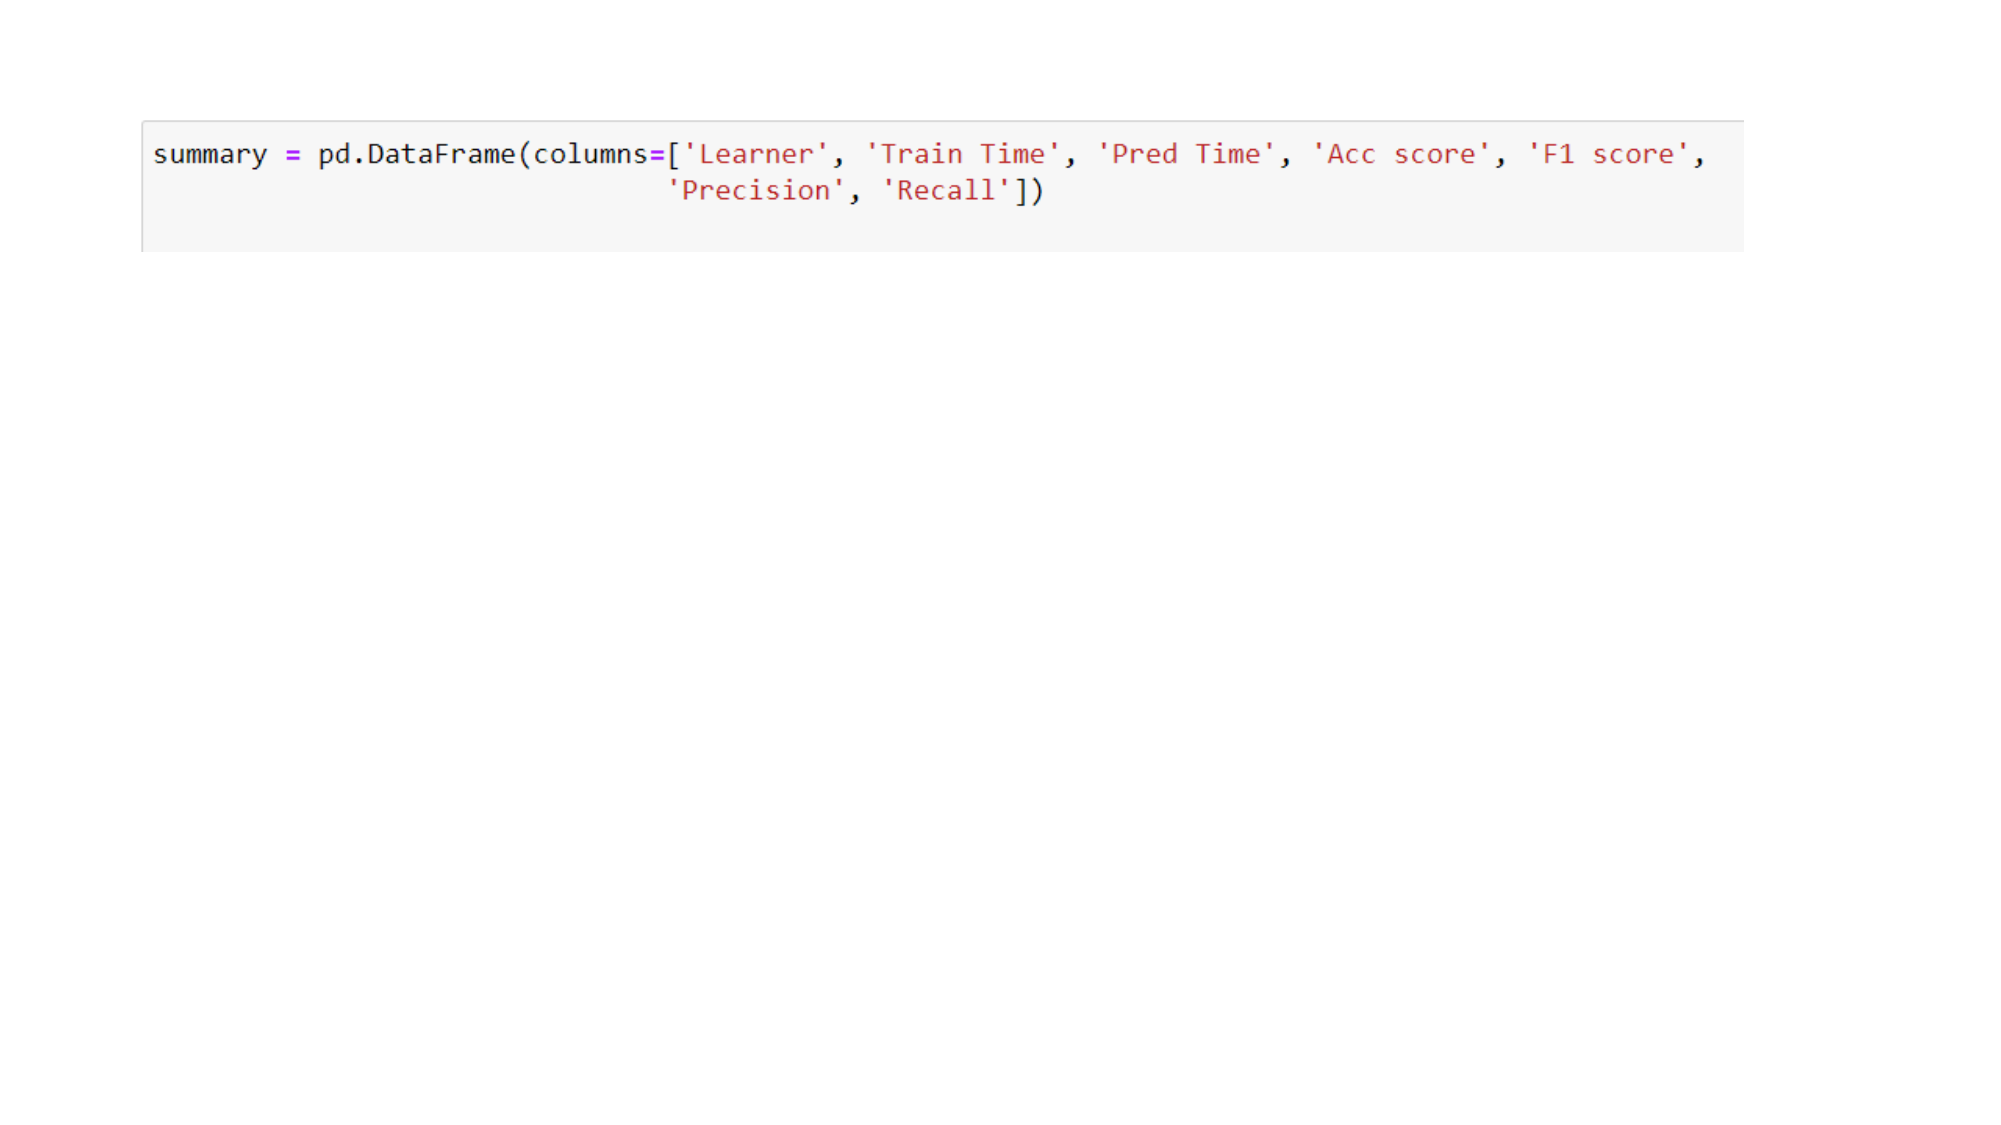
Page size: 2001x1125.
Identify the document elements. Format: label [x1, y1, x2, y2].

picture [137, 119, 1744, 252]
